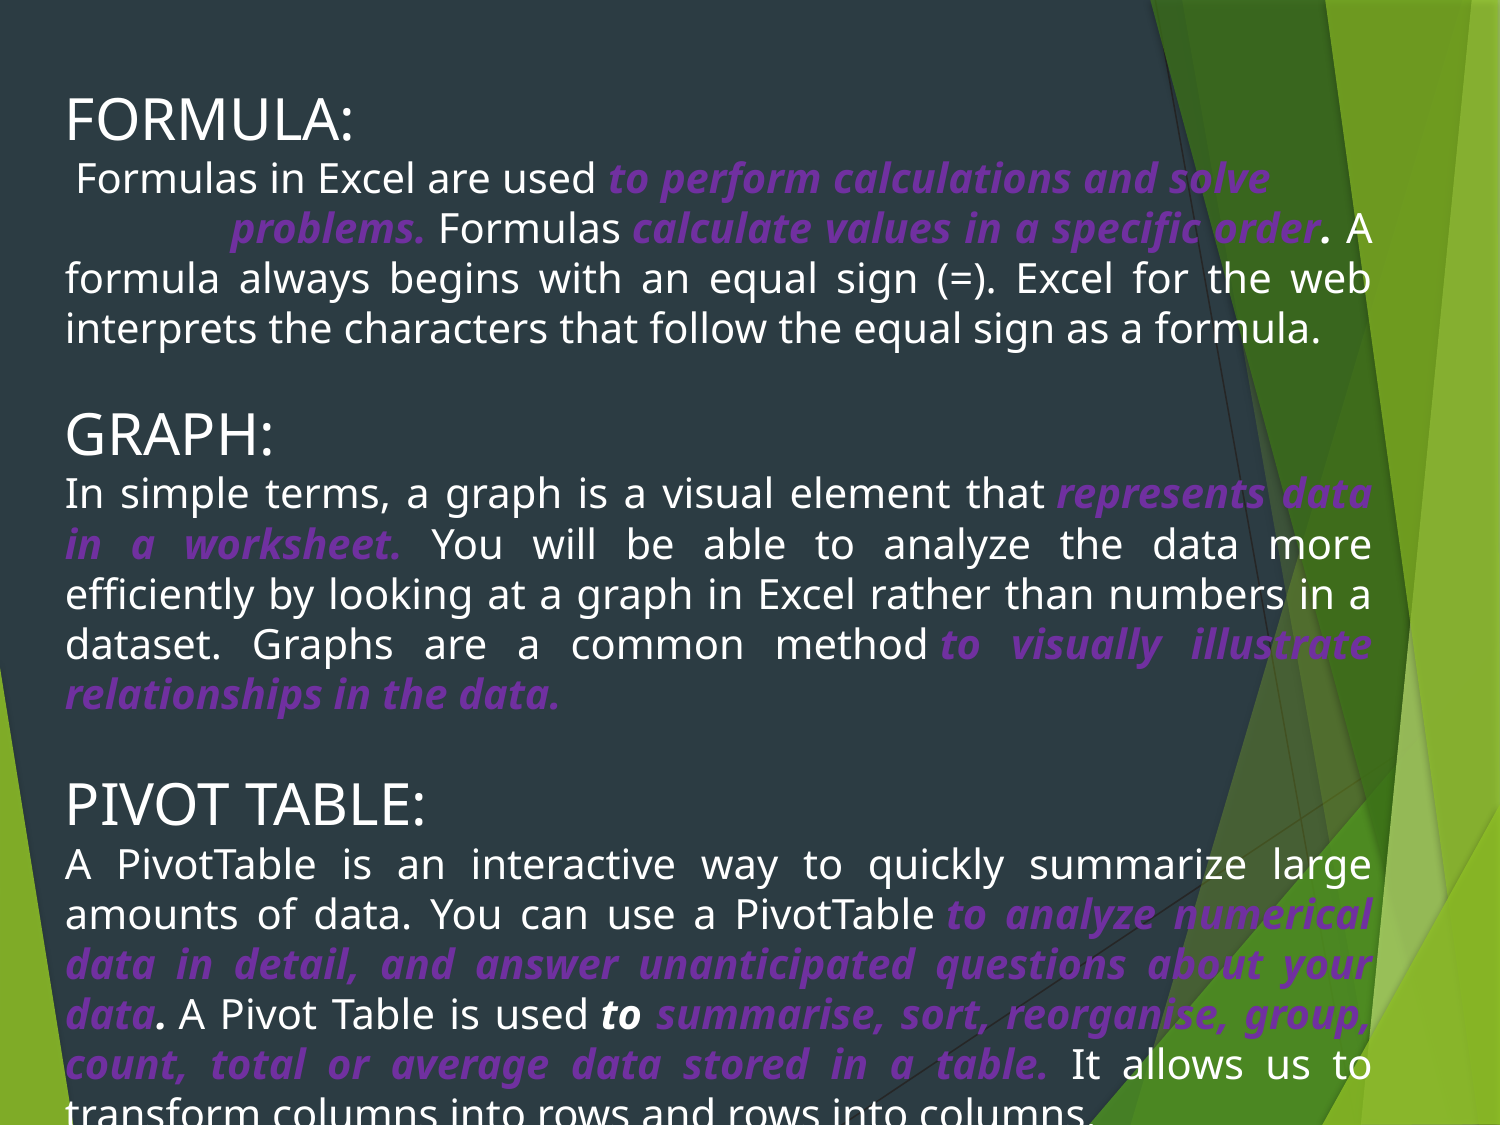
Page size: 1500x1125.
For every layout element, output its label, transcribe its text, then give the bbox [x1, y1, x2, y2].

text_box FORMULA: Formulas in Excel are used to perform calculations and solve problems. Formulas calculate values in a specific order. A formula always begins with an equal sign (=). Excel for the web interprets the characters that follow the equal sign as a formula. GRAPH: In simple terms, a graph is a visual element that represents data in a worksheet. You will be able to analyze the data more efficiently by looking at a graph in Excel rather than numbers in a dataset. Graphs are a common method to visually illustrate relationships in the data. PIVOT TABLE: A PivotTable is an interactive way to quickly summarize large amounts of data. You can use a PivotTable to analyze numerical data in detail, and answer unanticipated questions about your data. A Pivot Table is used to summarise, sort, reorganise, group, count, total or average data stored in a table. It allows us to transform columns into rows and rows into columns. [49, 74, 1388, 1125]
